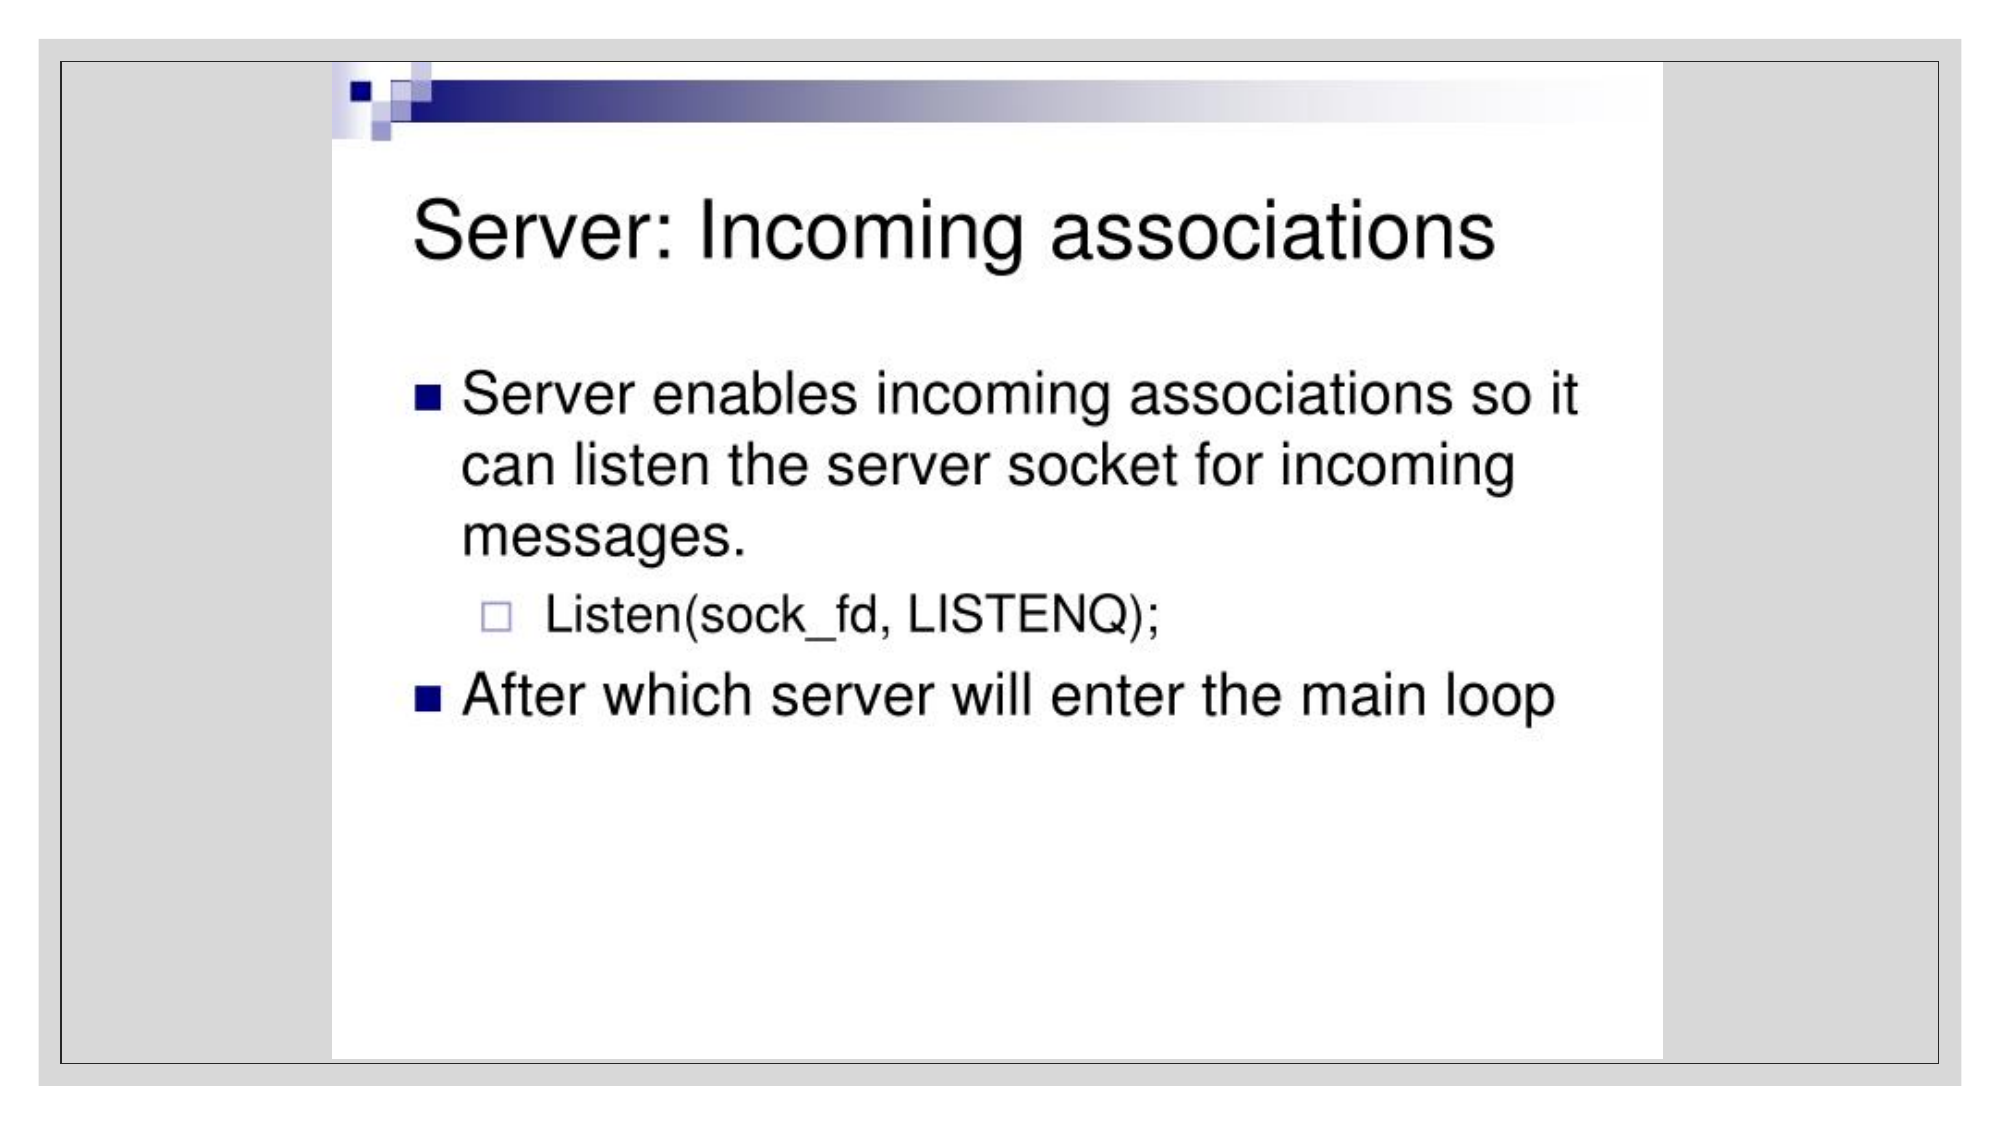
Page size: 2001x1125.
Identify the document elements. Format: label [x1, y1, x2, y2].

picture [332, 62, 1663, 1060]
